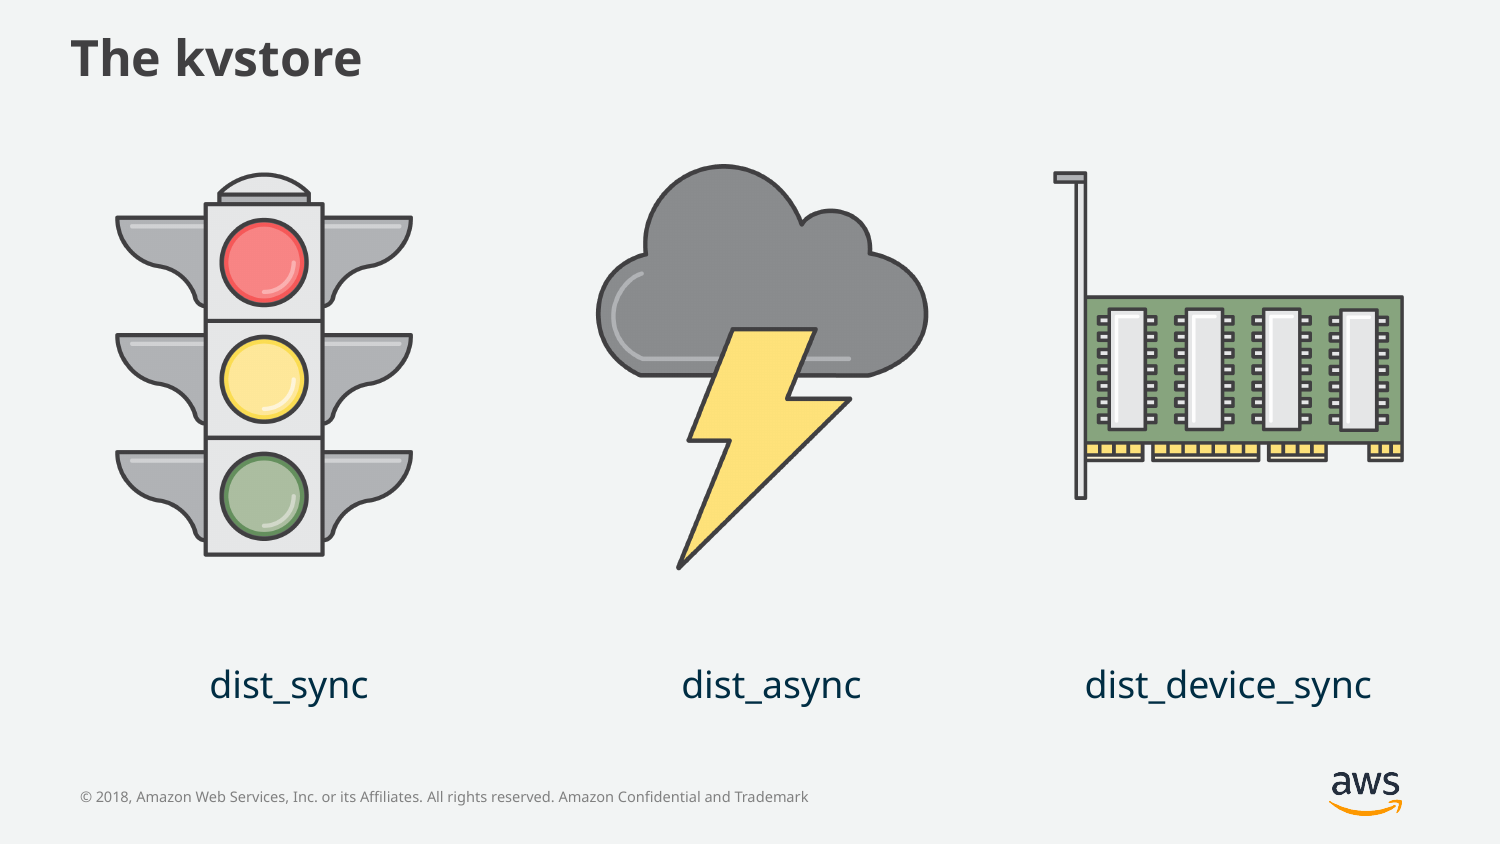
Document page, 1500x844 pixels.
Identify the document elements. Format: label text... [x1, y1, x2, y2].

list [55, 158, 474, 577]
picture [1329, 772, 1402, 816]
text_box dist_sync [194, 653, 384, 713]
text_box dist_device_sync [1069, 653, 1388, 713]
title The kvstore [55, 18, 1402, 109]
text_box dist_async [666, 653, 877, 713]
picture [1050, 158, 1406, 514]
picture [543, 148, 981, 586]
